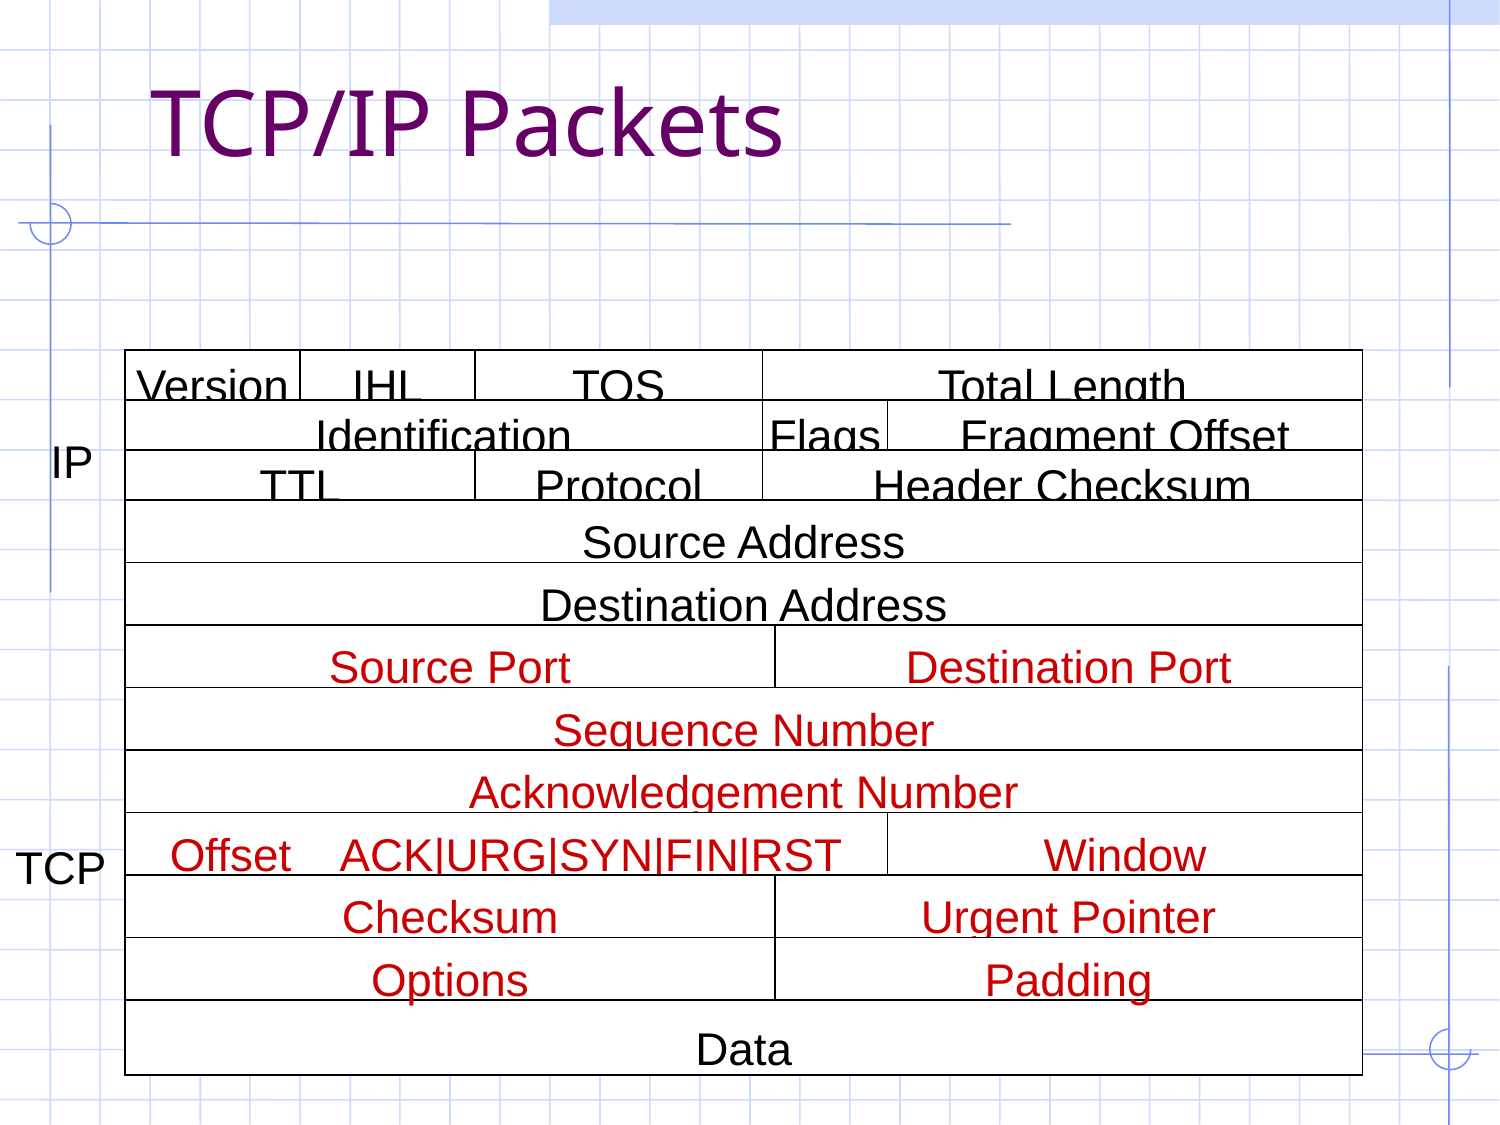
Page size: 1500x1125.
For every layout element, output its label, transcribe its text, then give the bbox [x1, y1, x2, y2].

text_box Identification [125, 399, 762, 450]
text_box Options [125, 937, 774, 1000]
text_box Header Checksum [762, 450, 1363, 499]
text_box IP [35, 406, 109, 496]
text_box Total Length [762, 350, 1363, 399]
text_box TOS [474, 350, 762, 399]
text_box Destination Address [125, 562, 1363, 624]
text_box TTL [125, 450, 474, 499]
text_box Offset ACK|URG|SYN|FIN|RST [124, 812, 888, 875]
text_box Source Address [125, 499, 1363, 562]
title TCP/IP Packets [149, 0, 1425, 236]
text_box Padding [774, 937, 1363, 1000]
text_box Source Port [125, 624, 774, 687]
text_box TCP [0, 812, 122, 901]
text_box Window [888, 812, 1363, 874]
text_box Destination Port [774, 624, 1363, 687]
text_box IHL [300, 350, 474, 399]
text_box Acknowledgement Number [125, 749, 1363, 812]
text_box Sequence Number [125, 687, 1363, 749]
text_box Protocol [474, 450, 762, 499]
text_box Fragment Offset [887, 399, 1363, 450]
text_box Checksum [125, 874, 774, 937]
text_box Urgent Pointer [774, 874, 1363, 937]
text_box Data [125, 1000, 1363, 1075]
text_box Version [125, 350, 300, 399]
text_box Flags [762, 399, 887, 450]
